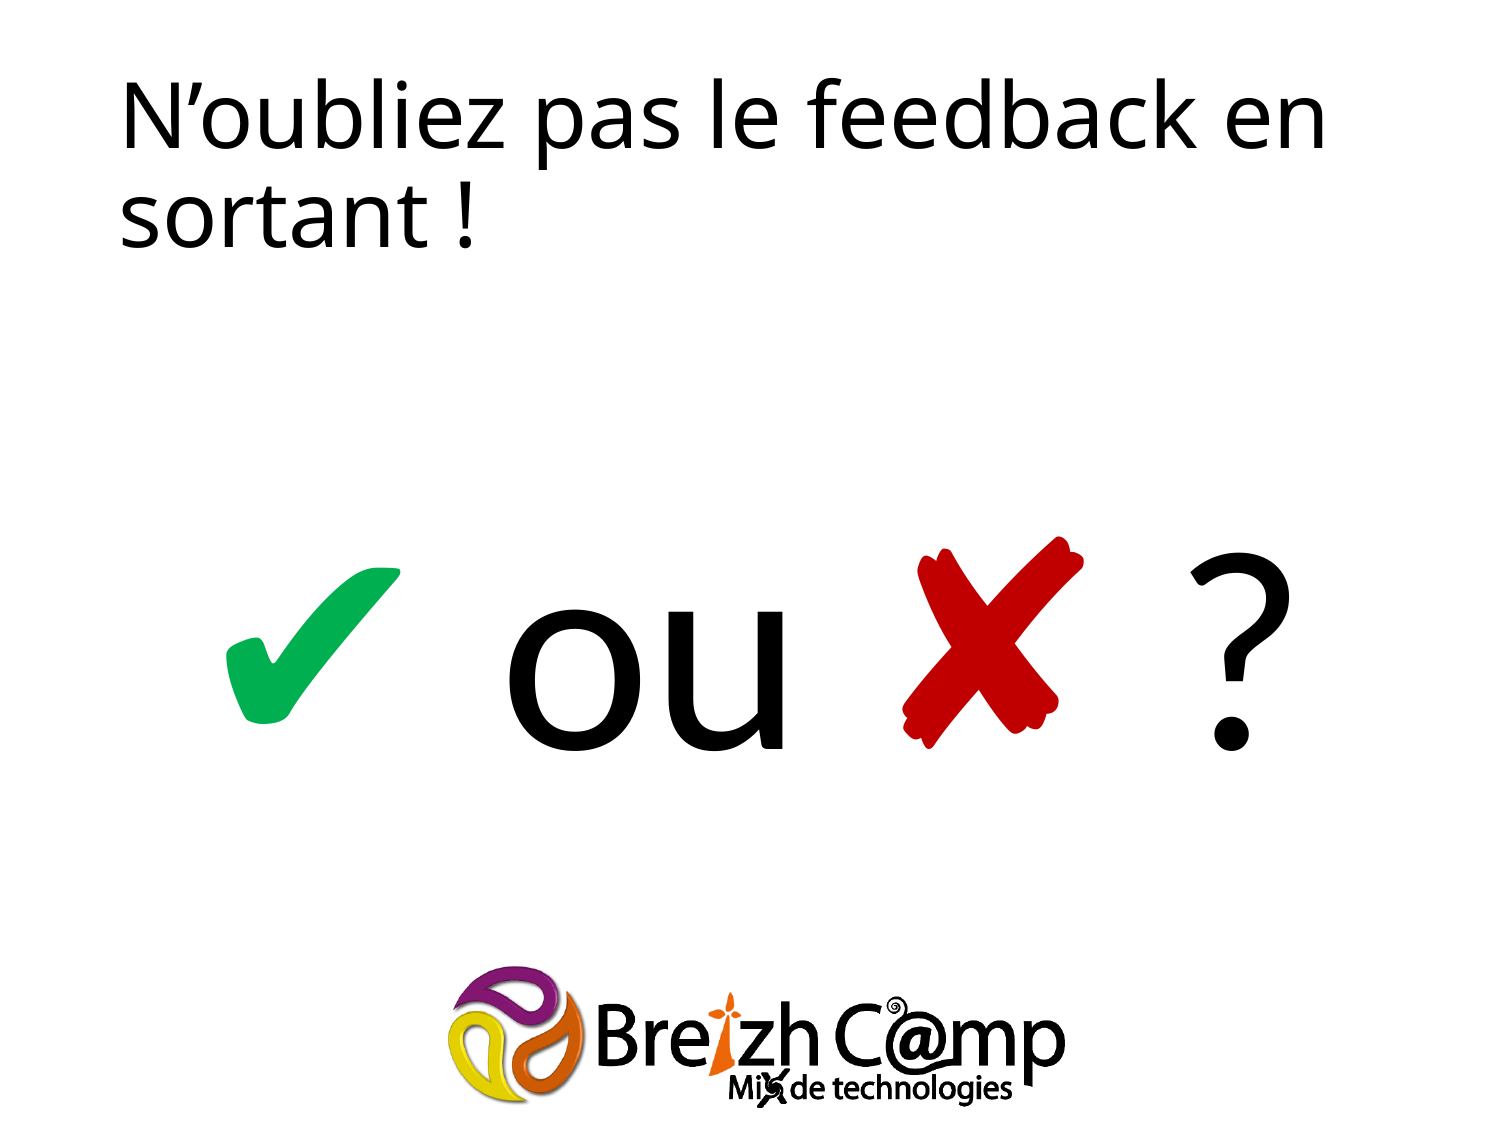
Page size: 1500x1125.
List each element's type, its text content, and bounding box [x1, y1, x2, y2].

list ✔ ou ✘ ? [103, 299, 1397, 1014]
title N’oubliez pas le feedback en sortant ! [103, 59, 1397, 278]
picture [433, 958, 1067, 1120]
